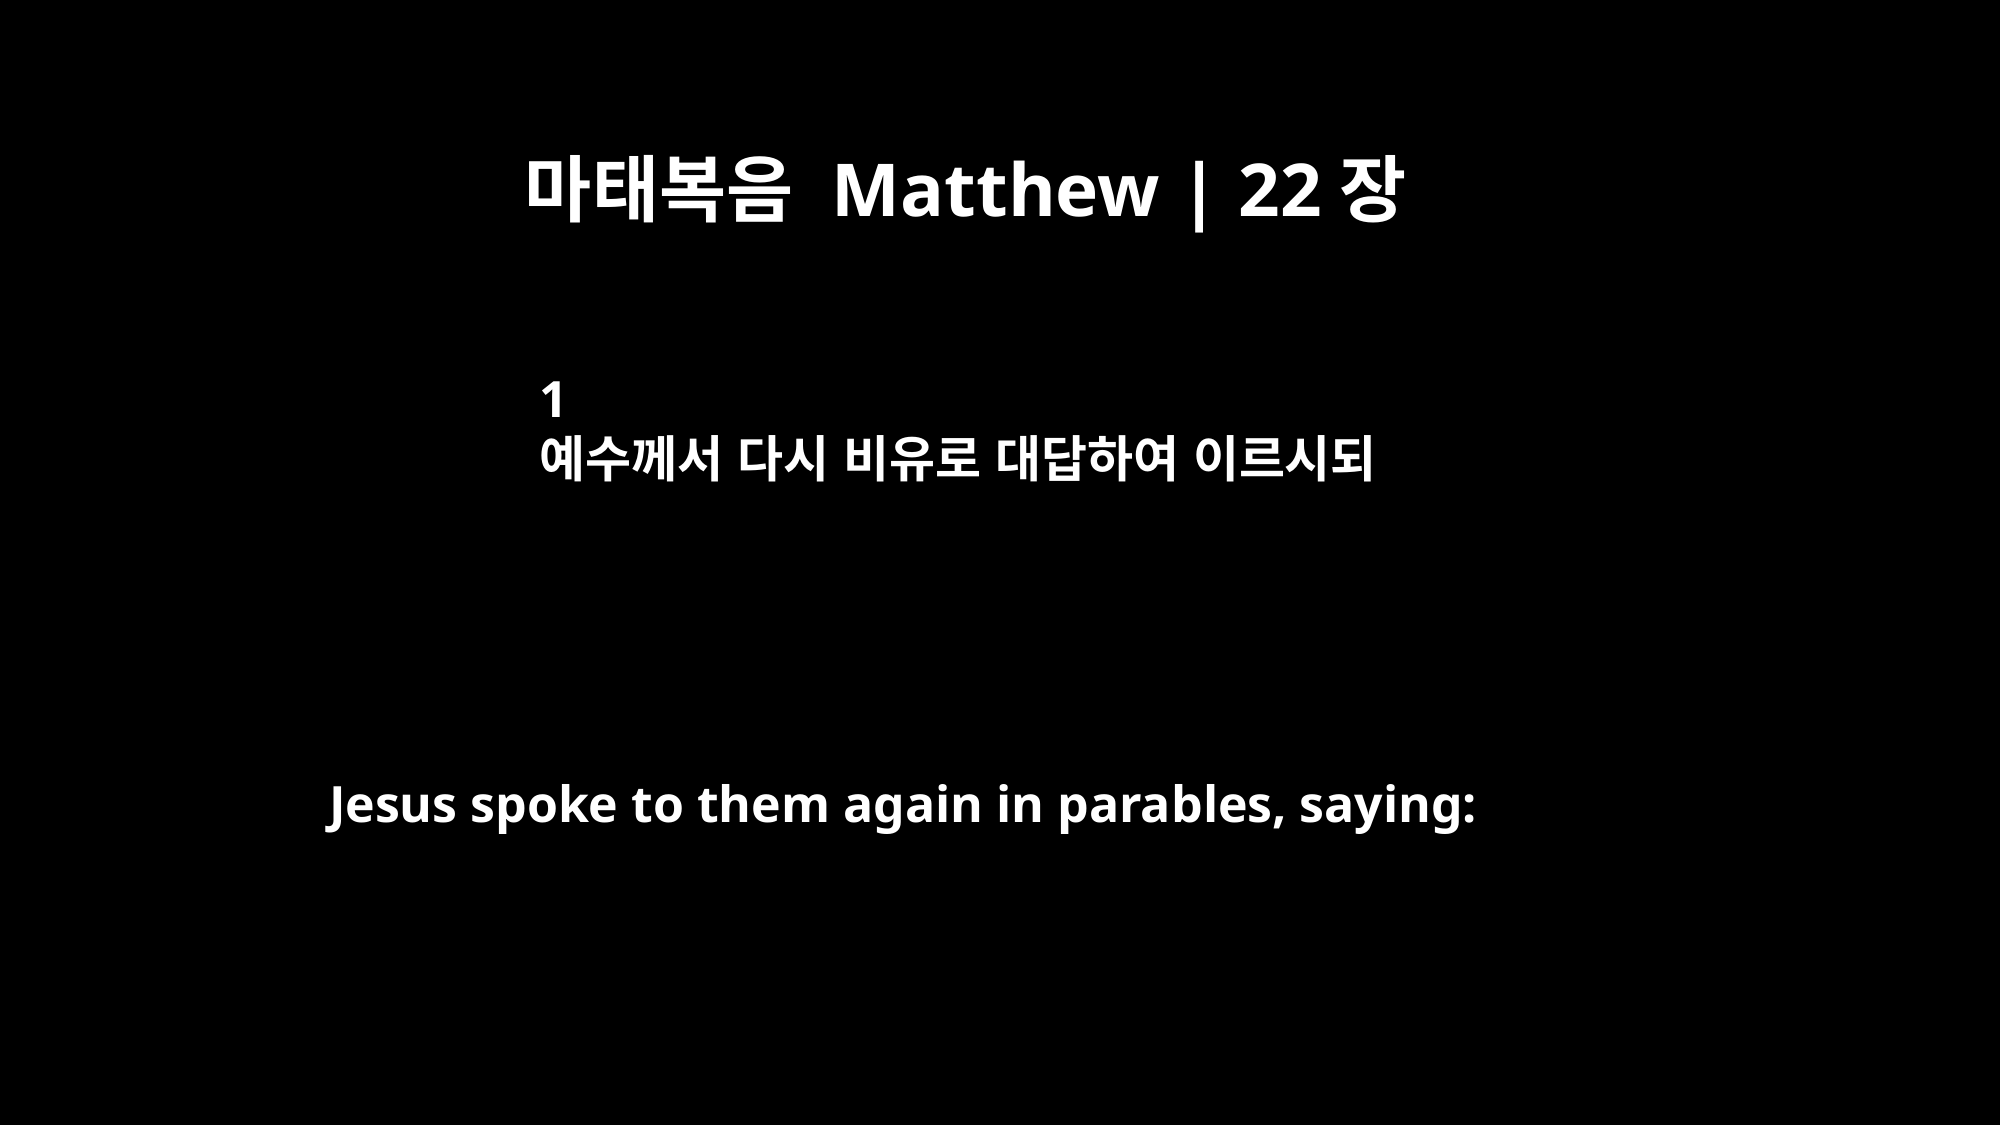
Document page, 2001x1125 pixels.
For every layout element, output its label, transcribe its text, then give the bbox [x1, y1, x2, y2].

text_box 1 예수께서 다시 비유로 대답하여 이르시되 [524, 359, 1393, 495]
text_box Jesus spoke to them again in parables, saying: [314, 764, 1493, 840]
text_box 마태복음 Matthew | 22장 [510, 136, 1422, 239]
